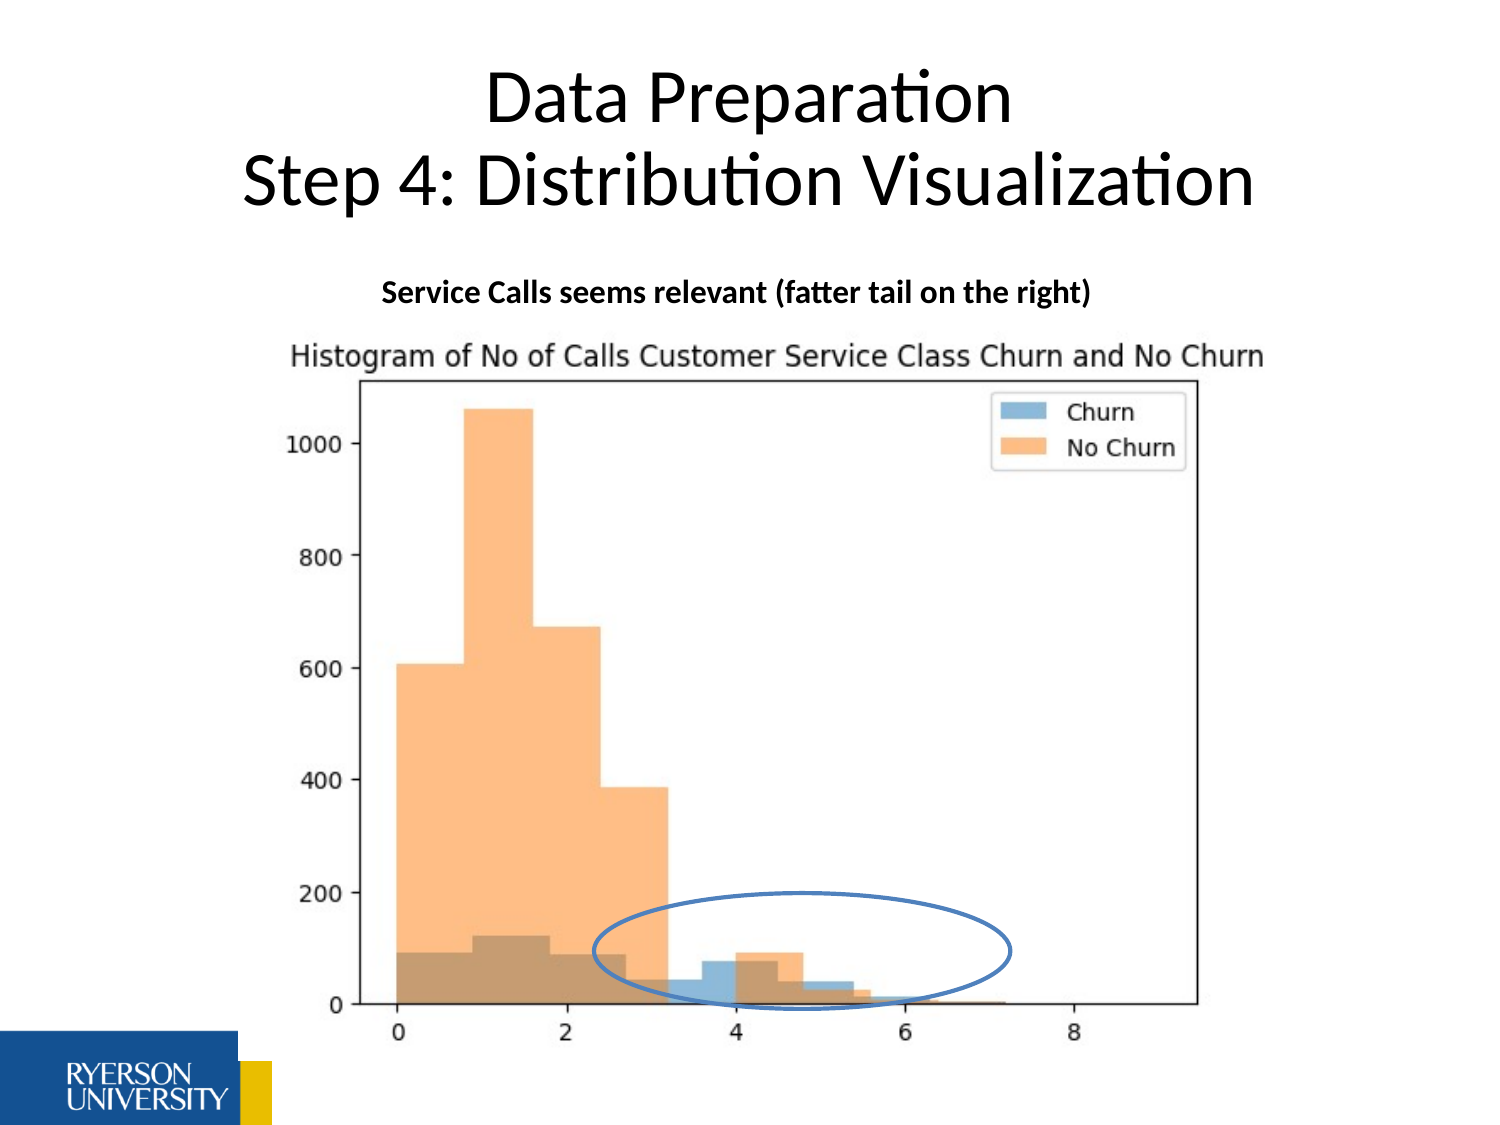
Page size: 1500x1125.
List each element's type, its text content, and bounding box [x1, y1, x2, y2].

title Data Preparation Step 4: Distribution Visualization [75, 45, 1425, 233]
text_box Service Calls seems relevant (fatter tail on the right) [366, 263, 1210, 316]
picture [0, 318, 1300, 1125]
